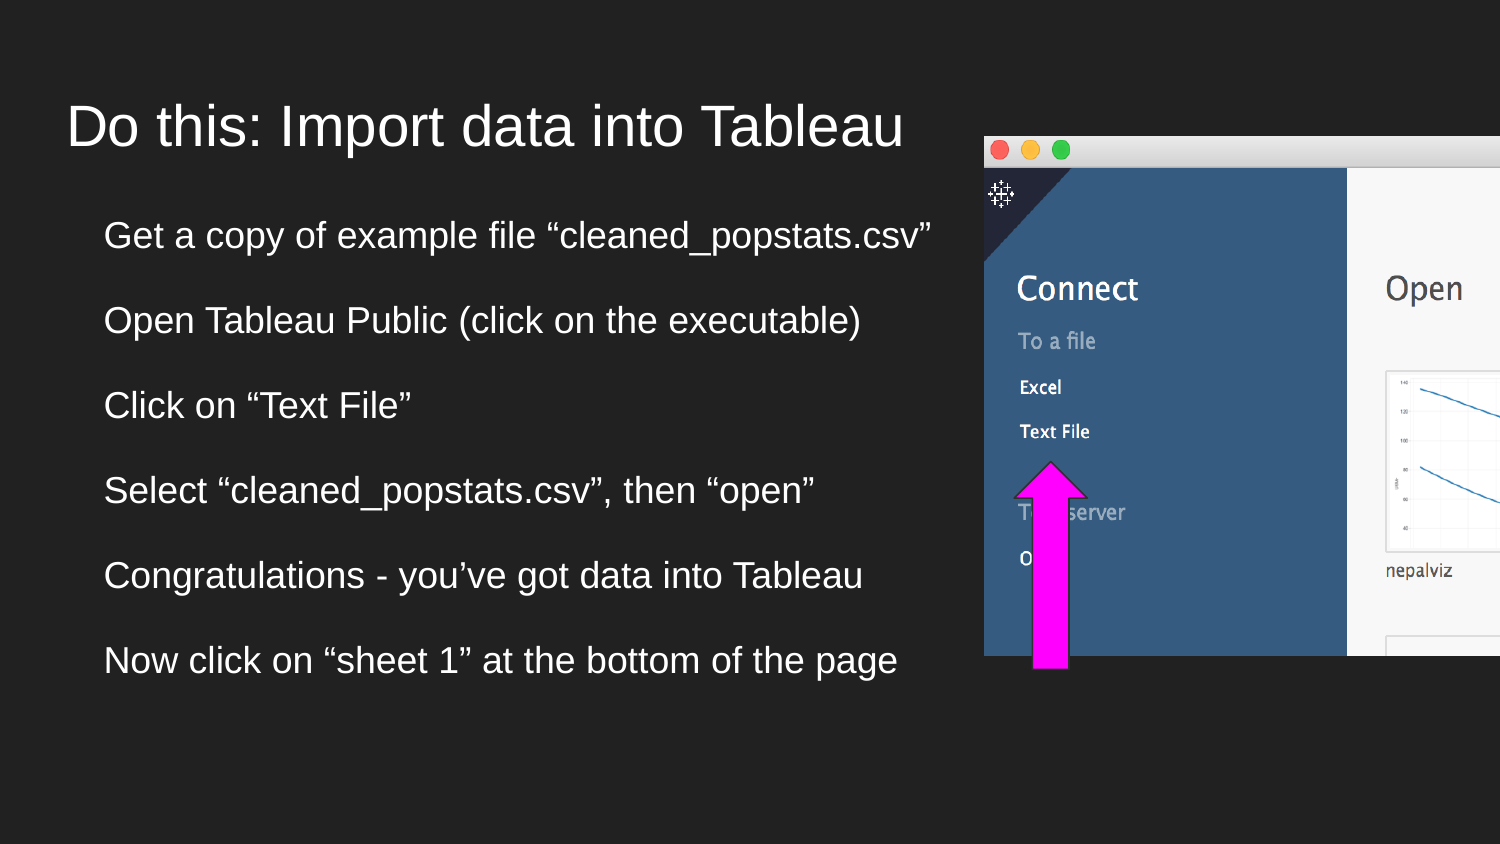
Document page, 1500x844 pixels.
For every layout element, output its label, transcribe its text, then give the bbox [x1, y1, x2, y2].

list Get a copy of example file “cleaned_popstats.csv” Open Tableau Public (click on the executable) Click on “Text File” Select “cleaned_popstats.csv”, then “open” Congratulations - you’ve got data into Tableau Now click on “sheet 1” at the bottom of the page [51, 189, 1449, 750]
title Do this: Import data into Tableau [51, 72, 1449, 167]
text_box [1032, 663, 1070, 670]
picture [983, 136, 1500, 656]
